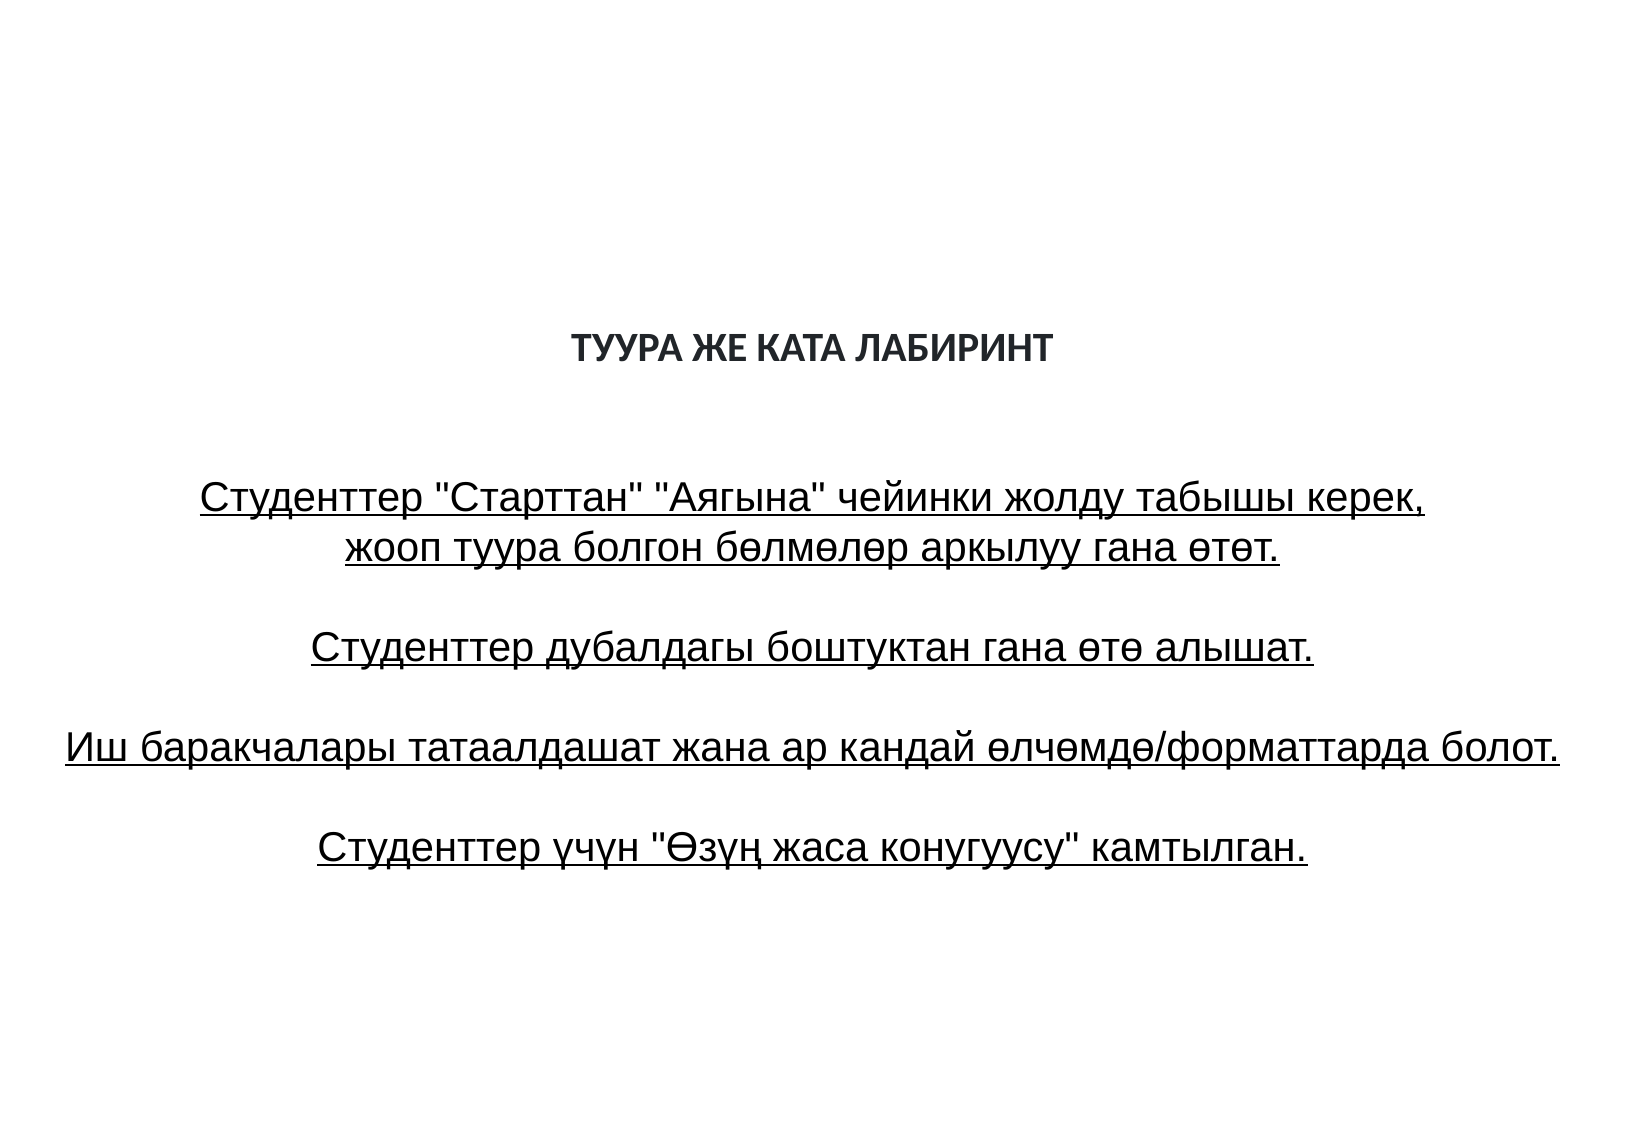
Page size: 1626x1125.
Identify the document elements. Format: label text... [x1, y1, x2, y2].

text_box ТУУРА ЖЕ КАТА ЛАБИРИНТ Студенттер "Старттан" "Аягына" чейинки жолду табышы керек, жооп туура болгон бөлмөлөр аркылуу гана өтөт. Студенттер дубалдагы боштуктан гана өтө алышат. Иш баракчалары татаалдашат жана ар кандай өлчөмдө/форматтарда болот. Студенттер үчүн "Өзүң жаса конугуусу" камтылган. [0, 312, 1625, 878]
